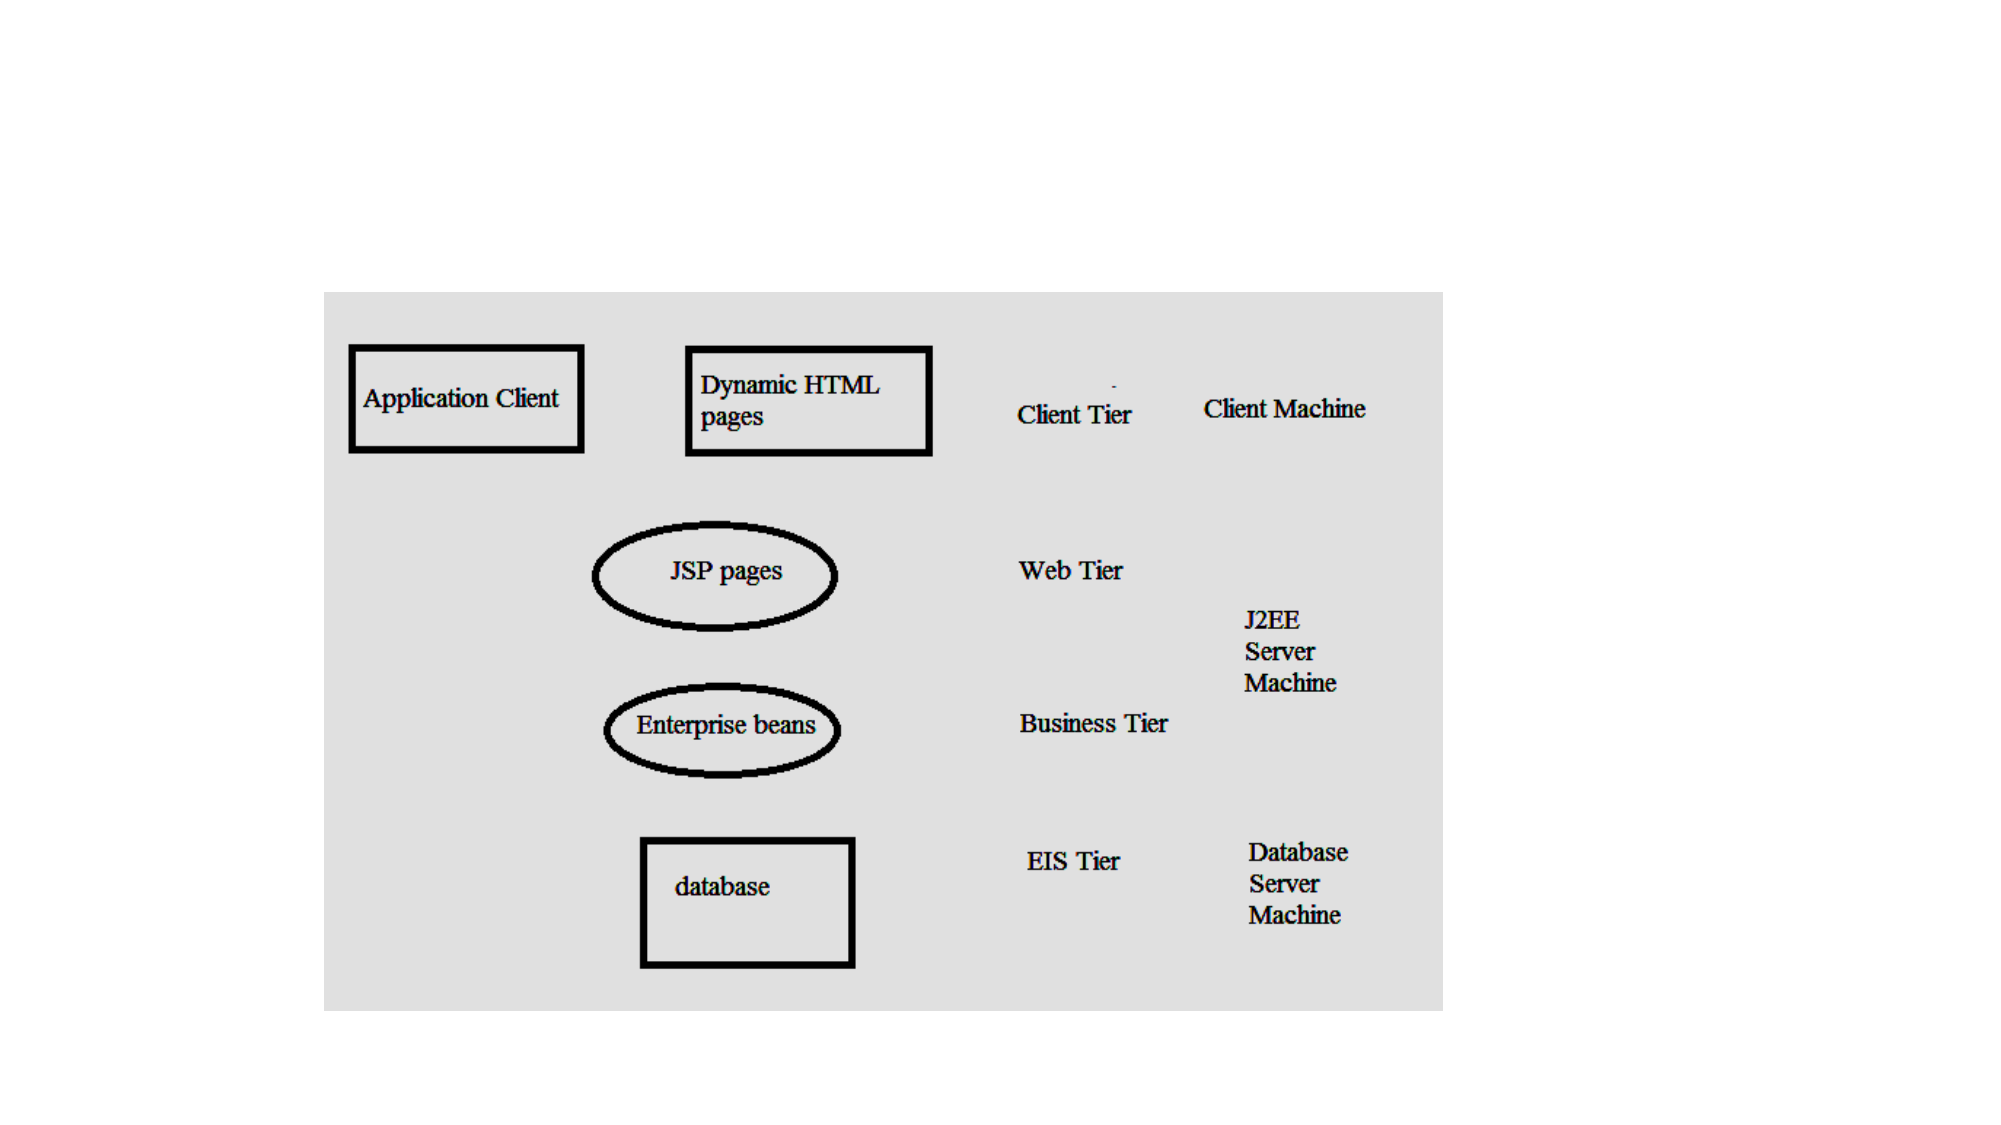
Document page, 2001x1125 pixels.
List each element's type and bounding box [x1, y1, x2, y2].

picture [324, 292, 1443, 1011]
